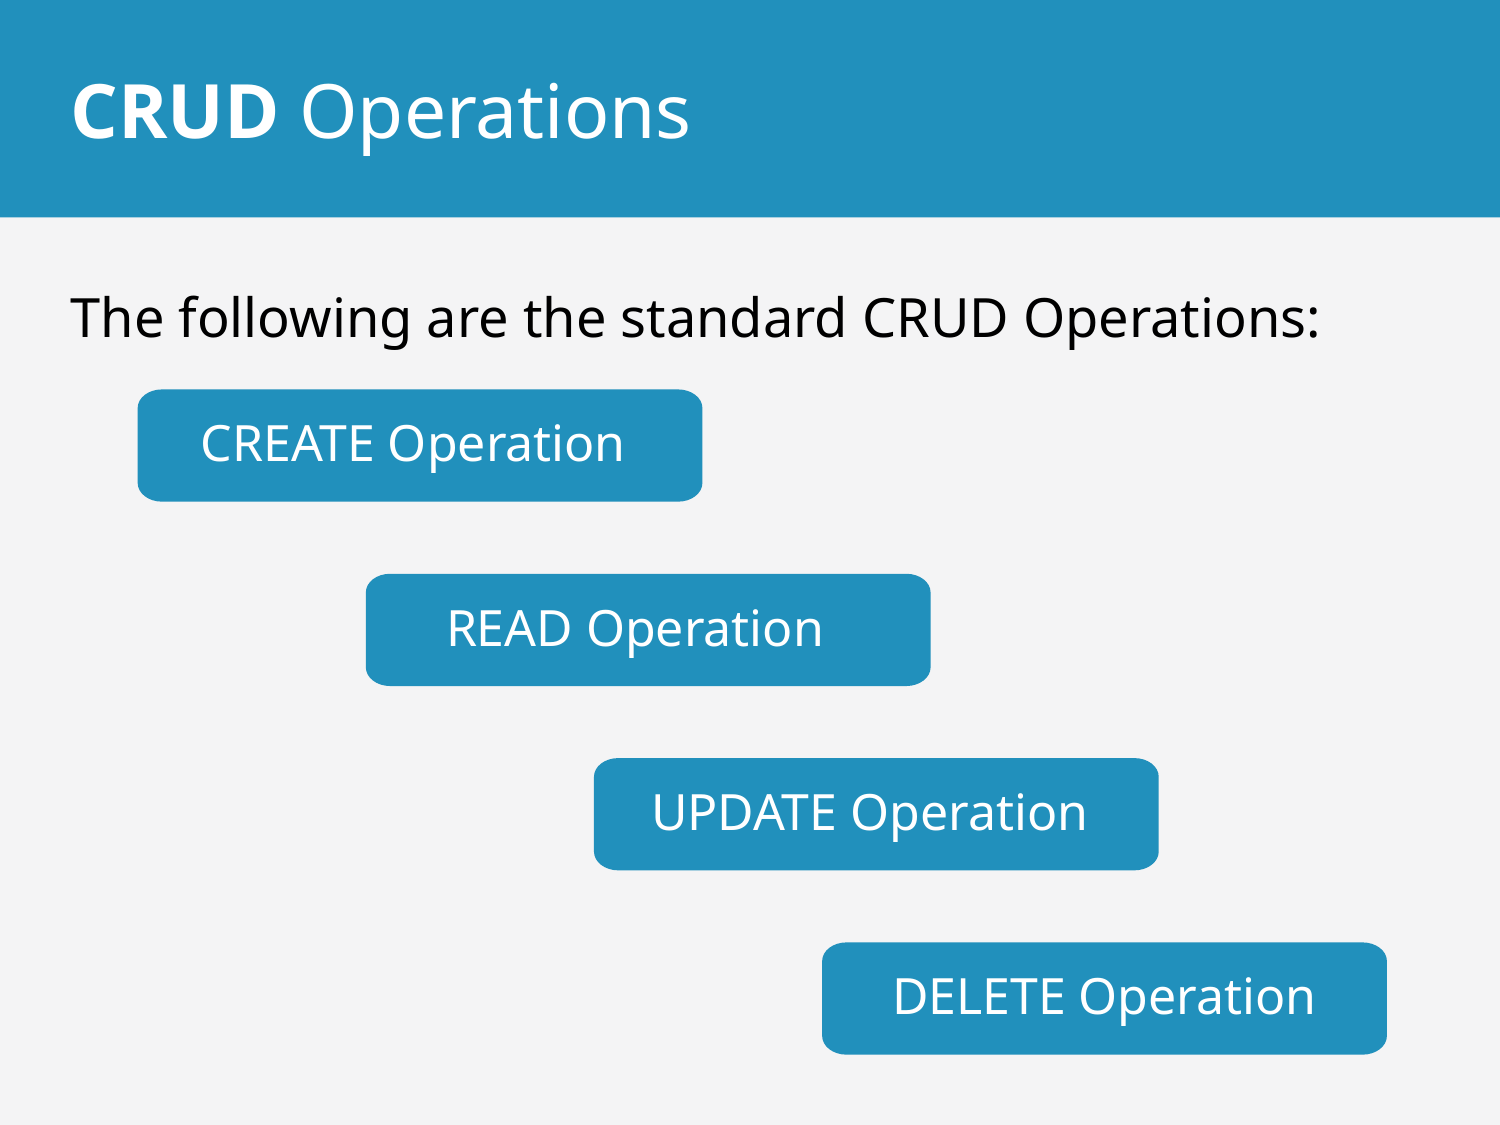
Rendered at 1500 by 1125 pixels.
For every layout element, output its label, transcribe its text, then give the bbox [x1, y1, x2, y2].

text_box DELETE Operation [822, 942, 1387, 1055]
text_box UPDATE Operation [593, 758, 1159, 871]
text_box READ Operation [365, 573, 931, 687]
title CRUD Operations [55, 0, 1350, 218]
text_box CREATE Operation [137, 389, 703, 502]
list The following are the standard CRUD Operations: [55, 242, 1426, 364]
